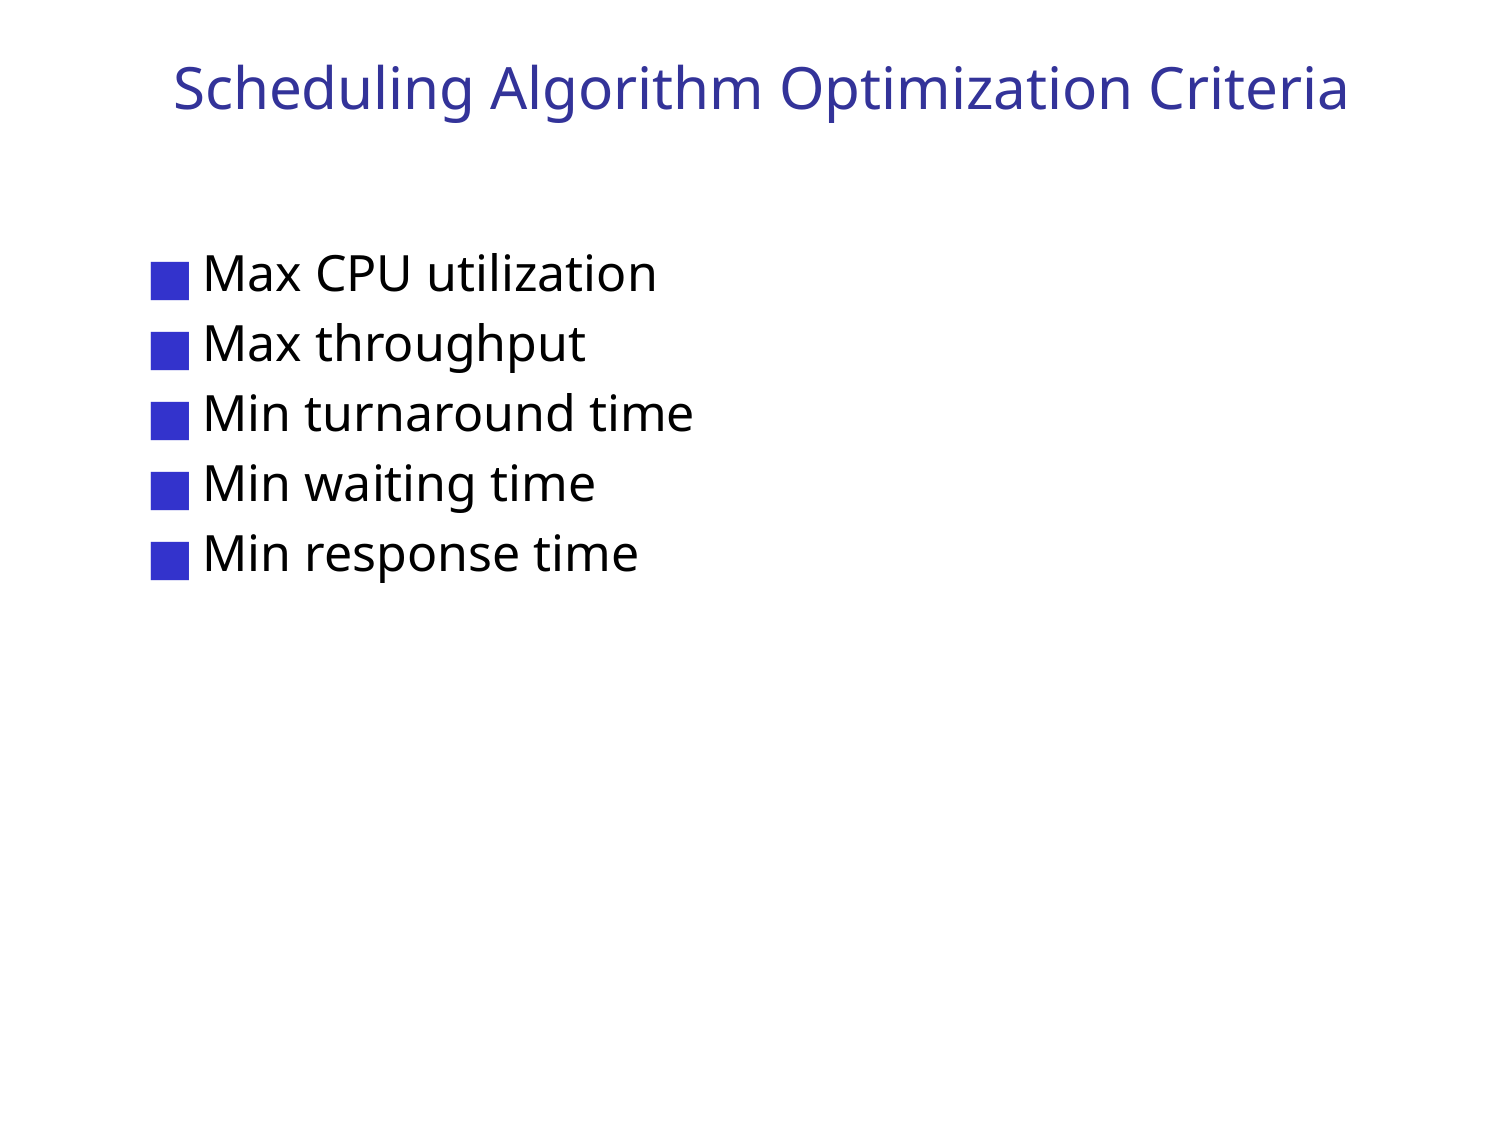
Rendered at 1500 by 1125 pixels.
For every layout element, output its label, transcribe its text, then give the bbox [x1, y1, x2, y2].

list Max CPU utilization Max throughput Min turnaround time Min waiting time Min response time [135, 236, 1342, 972]
title Scheduling Algorithm Optimization Criteria [162, 45, 1425, 141]
